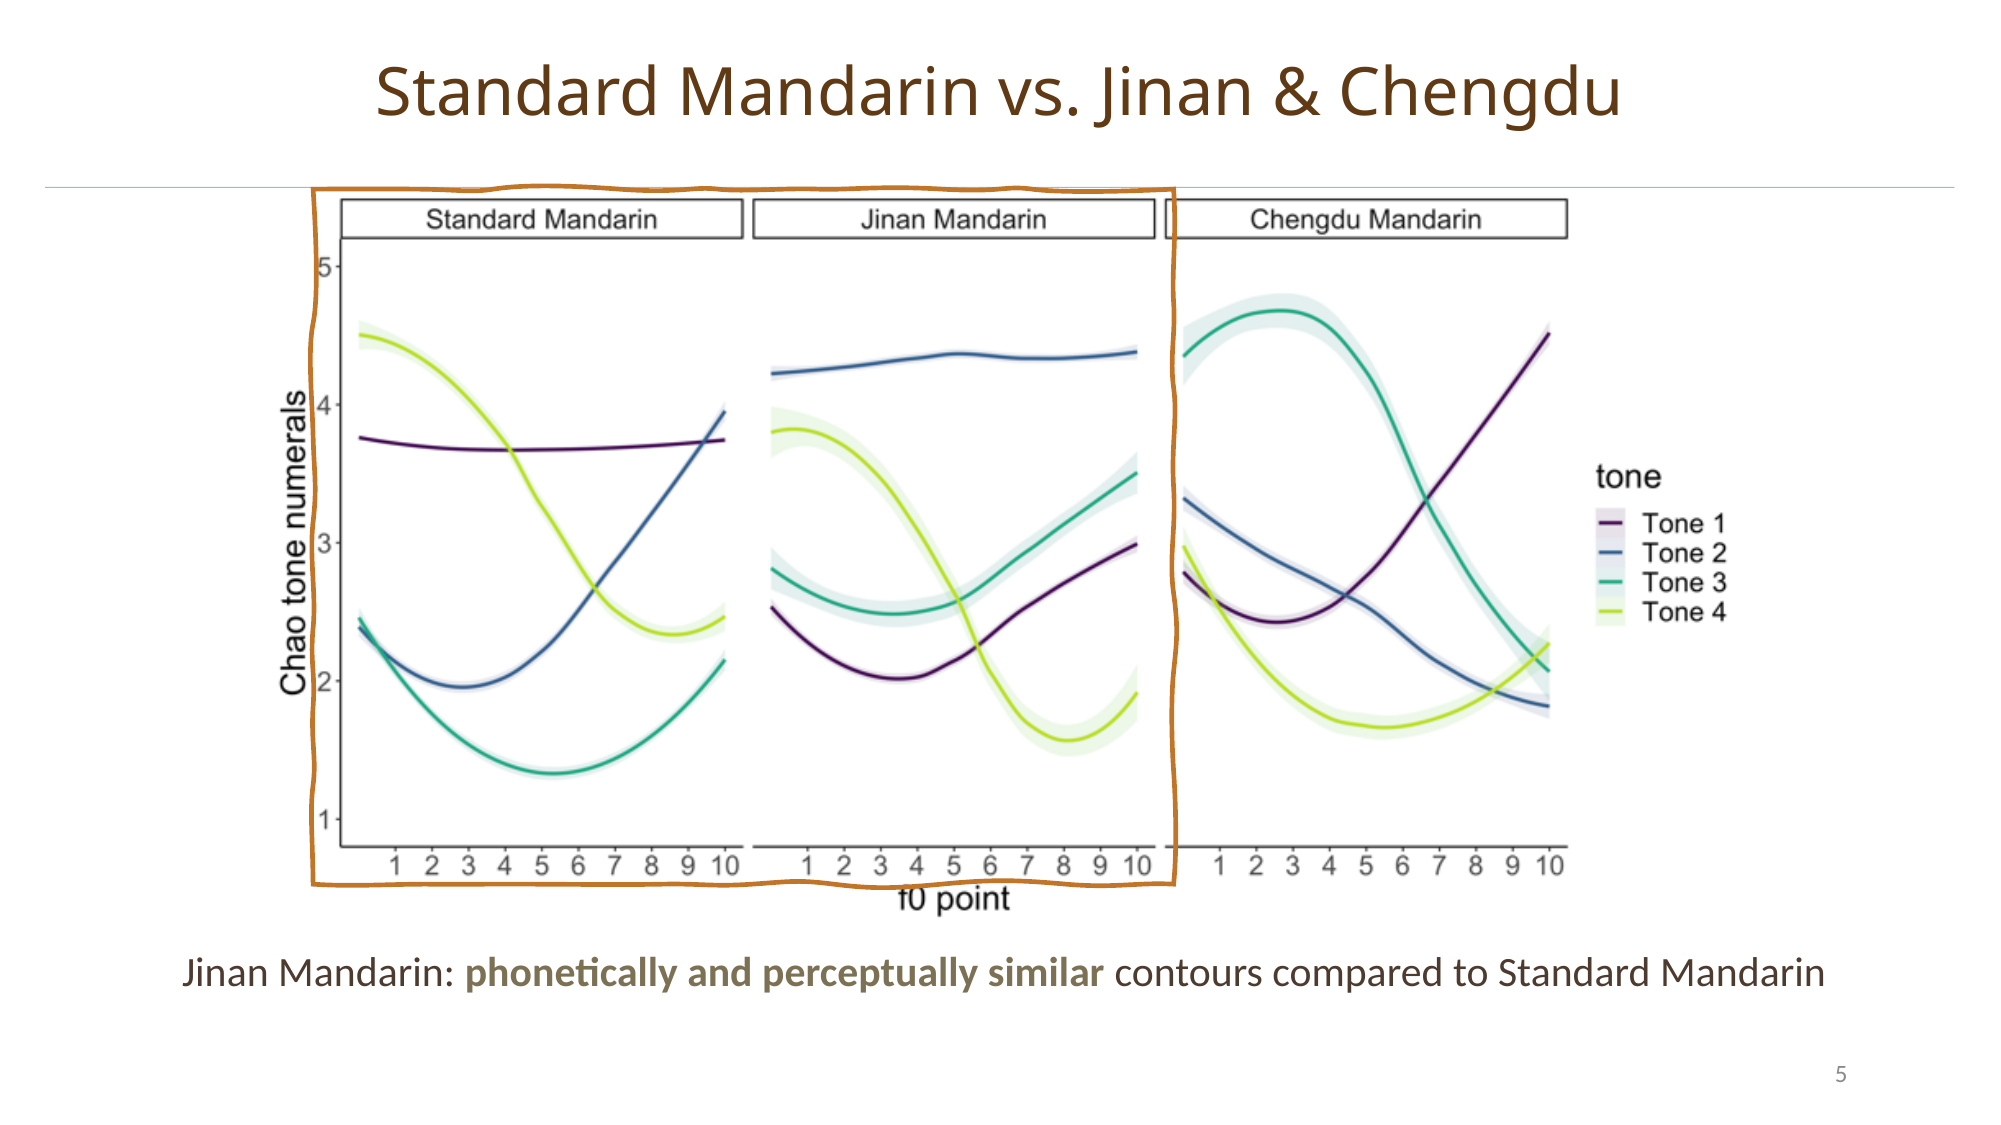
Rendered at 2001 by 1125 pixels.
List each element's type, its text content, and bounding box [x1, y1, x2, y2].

slide_number 5 [1412, 1042, 1863, 1103]
picture [271, 189, 1747, 927]
text_box Jinan Mandarin: phonetically and perceptually similar contours compared to Standard Mandarin [167, 937, 1851, 1003]
text_box Standard Mandarin vs. Jinan & Chengdu [84, 1, 1934, 176]
